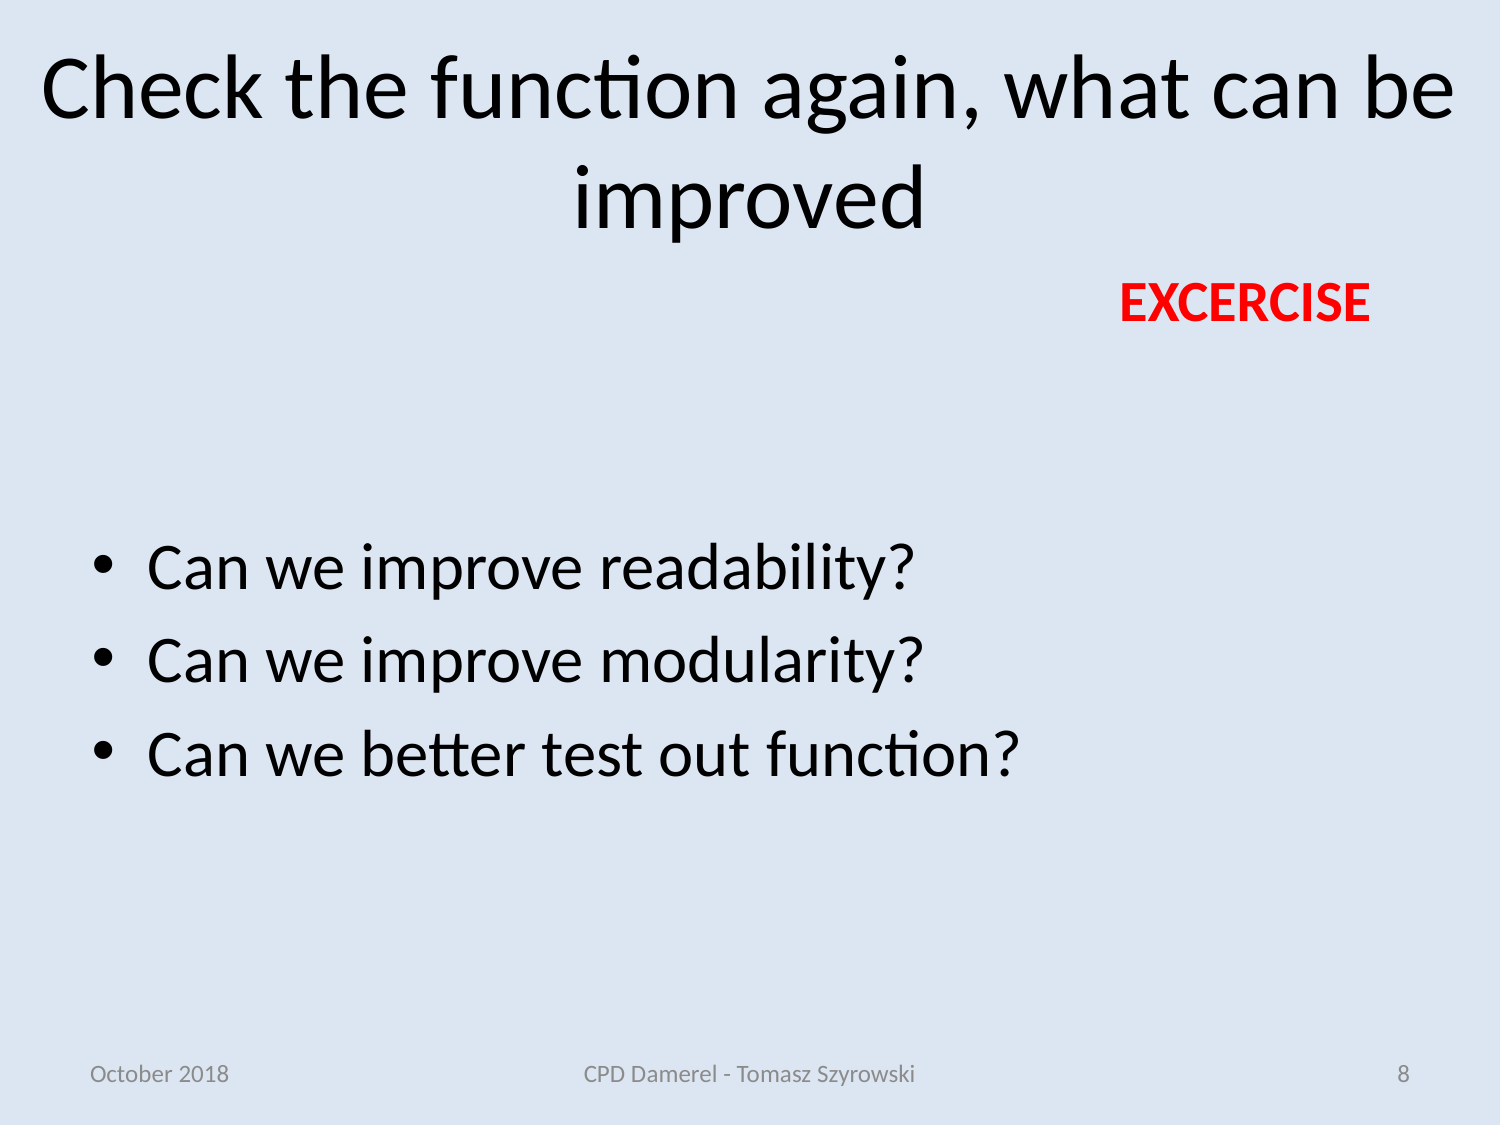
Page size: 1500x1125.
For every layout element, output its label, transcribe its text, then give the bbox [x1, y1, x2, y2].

slide_number 8 [1074, 1042, 1425, 1103]
list Can we improve readability? Can we improve modularity? Can we better test out function? [76, 515, 1427, 1057]
title Check the function again, what can be improved [0, 19, 1500, 256]
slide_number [75, 1042, 425, 1103]
text_box EXCERCISE [1104, 255, 1400, 341]
footer CPD Damerel - Tomasz Szyrowski [512, 1042, 988, 1103]
